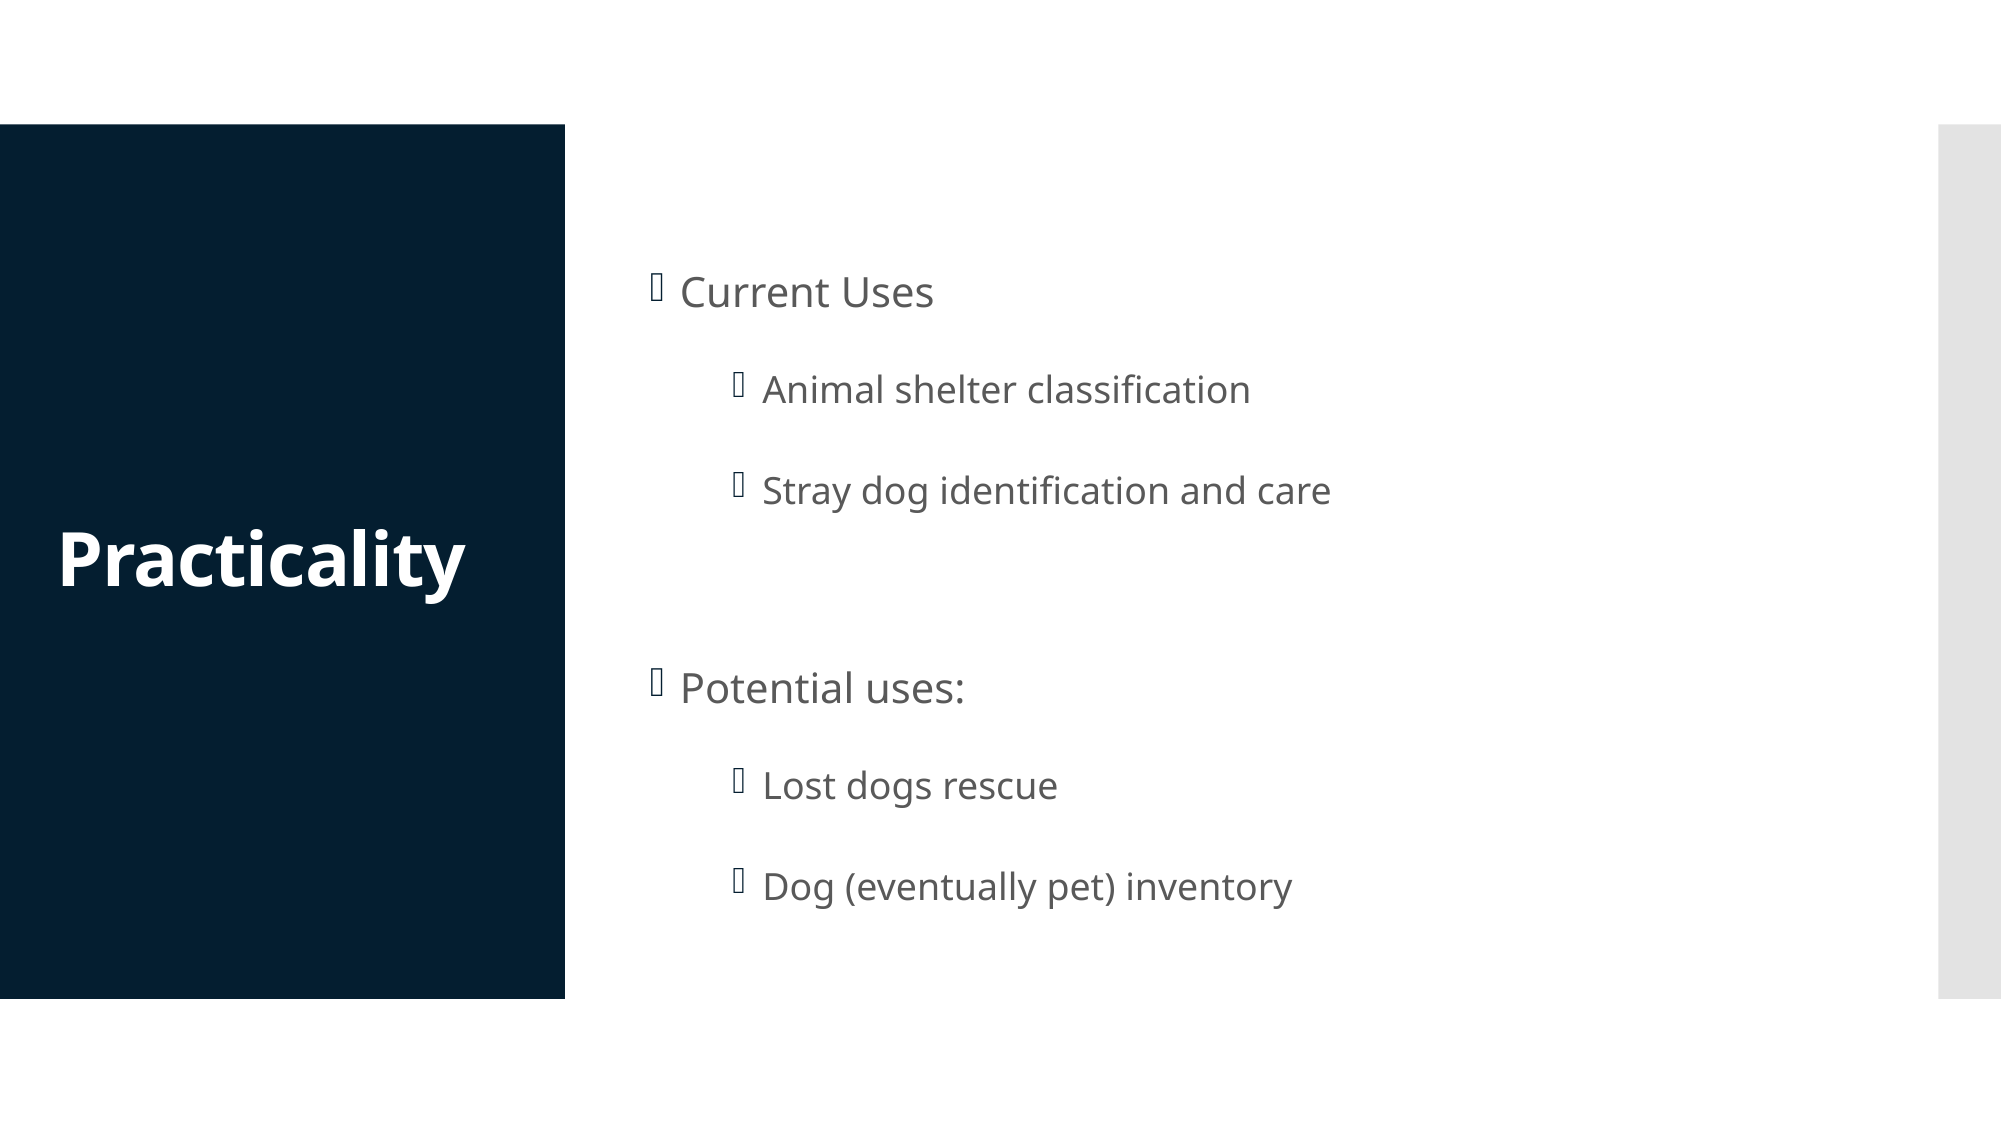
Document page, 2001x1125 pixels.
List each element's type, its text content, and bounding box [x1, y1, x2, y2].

title Practicality [41, 184, 525, 940]
list Current Uses Animal shelter classification Stray dog identification and care Potential uses: Lost dogs rescue Dog (eventually pet) inventory [634, 141, 1835, 982]
